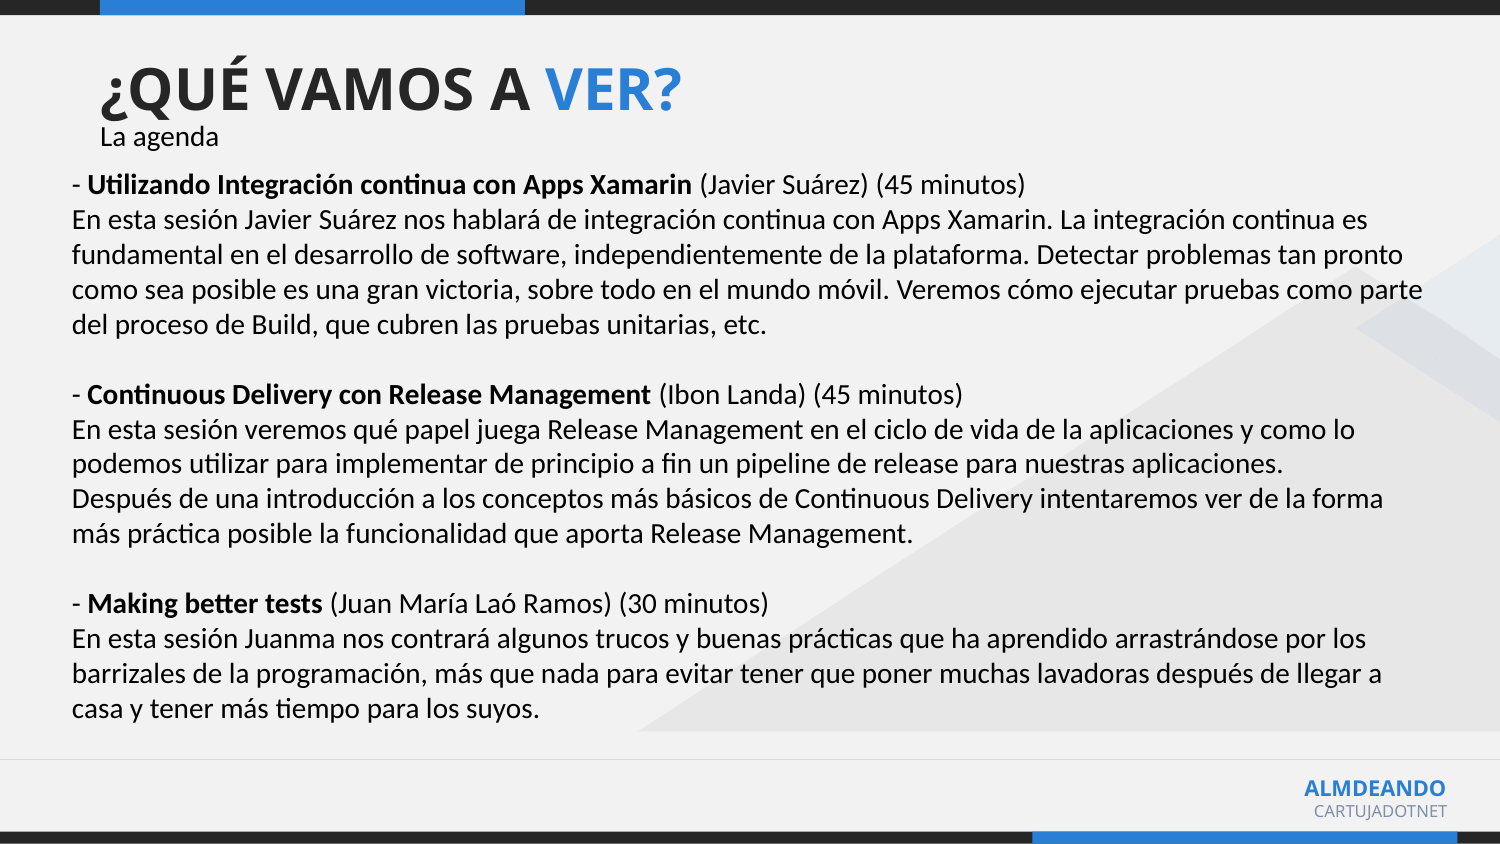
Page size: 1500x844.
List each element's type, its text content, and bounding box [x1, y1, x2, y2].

text_box - Utilizando Integración continua con Apps Xamarin (Javier Suárez) (45 minutos) En esta sesión Javier Suárez nos hablará de integración continua con Apps Xamarin. La integración continua es fundamental en el desarrollo de software, independientemente de la plataforma. Detectar problemas tan pronto como sea posible es una gran victoria, sobre todo en el mundo móvil. Veremos cómo ejecutar pruebas como parte del proceso de Build, que cubren las pruebas unitarias, etc. - Continuous Delivery con Release Management (Ibon Landa) (45 minutos) En esta sesión veremos qué papel juega Release Management en el ciclo de vida de la aplicaciones y como lo podemos utilizar para implementar de principio a fin un pipeline de release para nuestras aplicaciones. Después de una introducción a los conceptos más básicos de Continuous Delivery intentaremos ver de la forma más práctica posible la funcionalidad que aporta Release Management. - Making better tests (Juan María Laó Ramos) (30 minutos) En esta sesión Juanma nos contrará algunos trucos y buenas prácticas que ha aprendido arrastrándose por los barrizales de la programación, más que nada para evitar tener que poner muchas lavadoras después de llegar a casa y tener más tiempo para los suyos. [57, 157, 1450, 732]
list La agenda [85, 109, 1413, 157]
title ¿QUÉ VAMOS A VER? [85, 52, 1415, 135]
